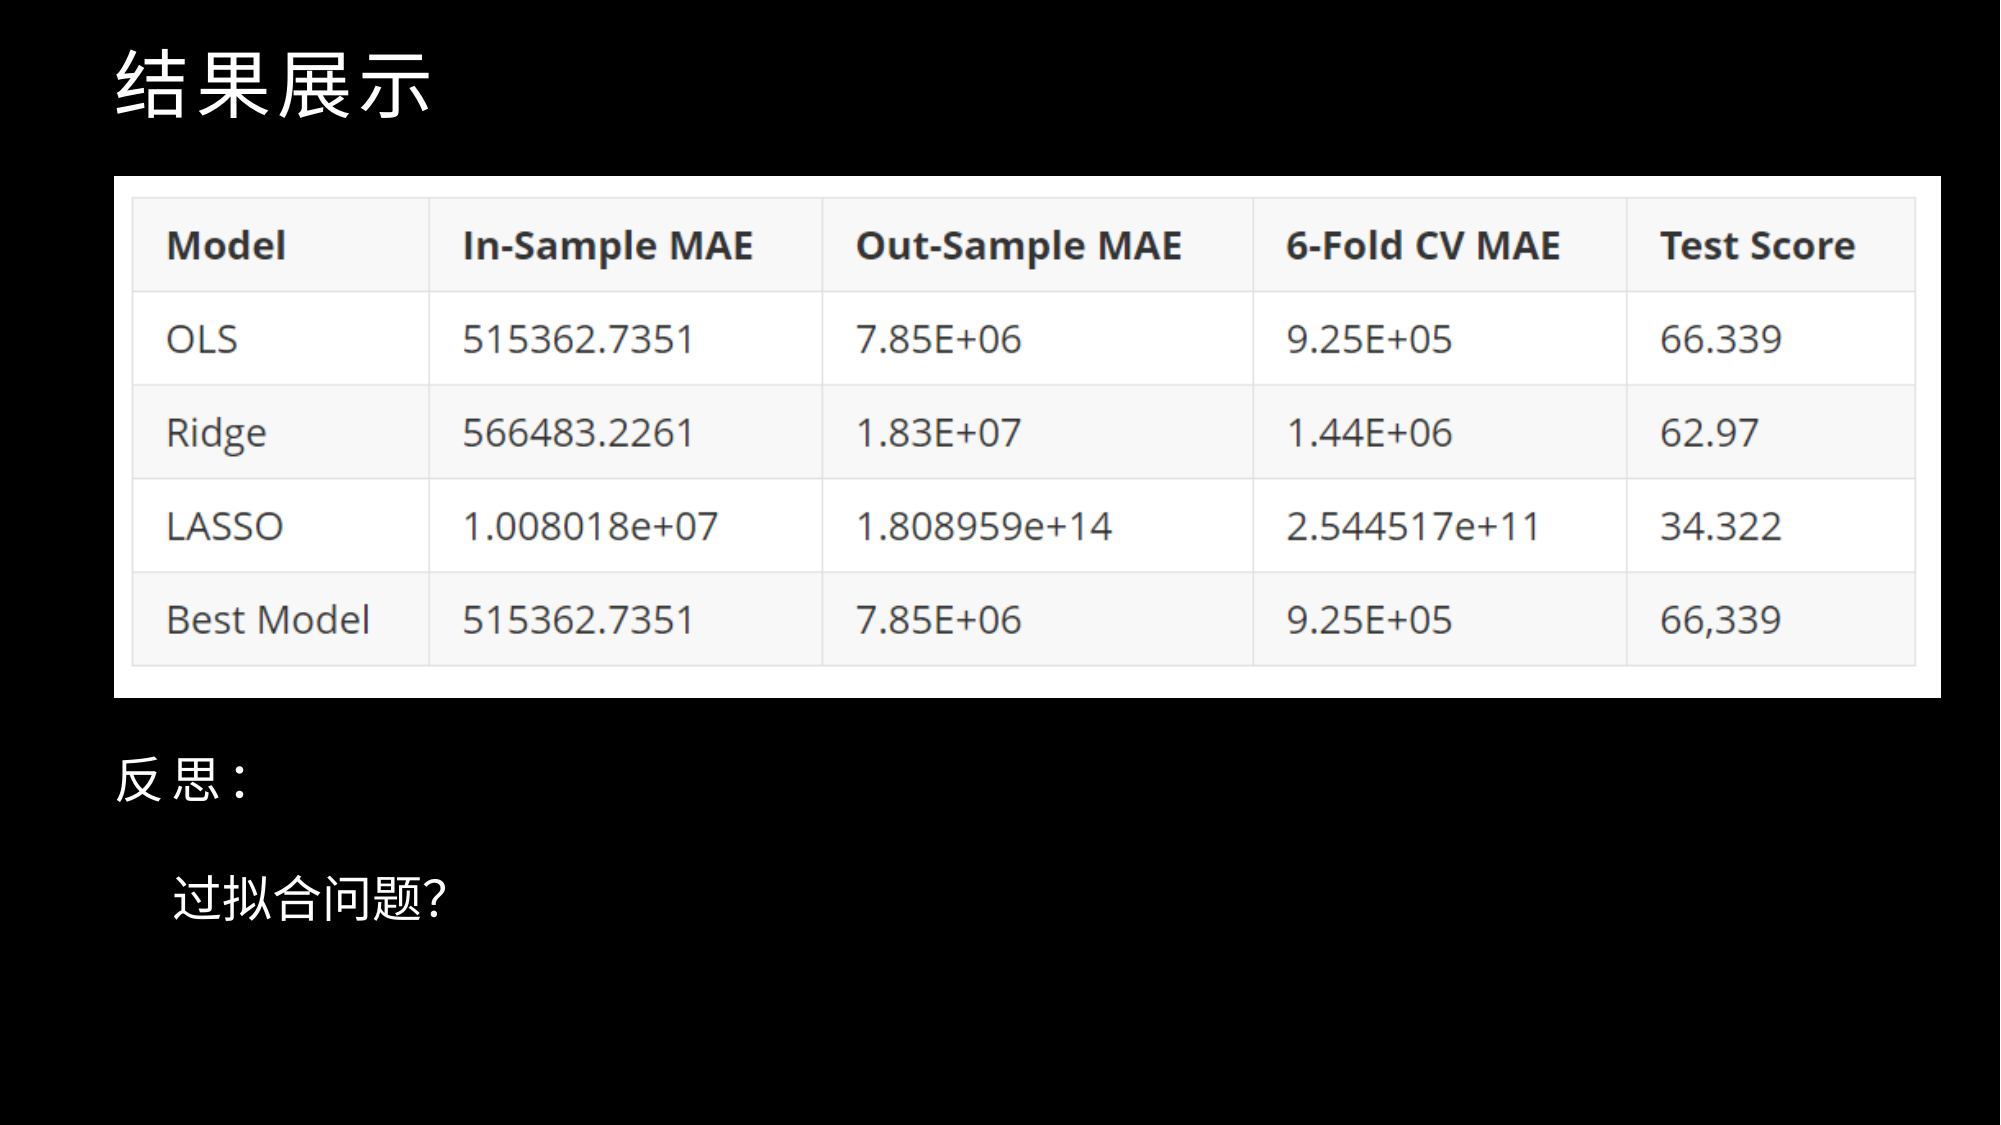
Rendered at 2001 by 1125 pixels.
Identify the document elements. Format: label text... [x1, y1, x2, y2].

text_box 过拟合问题？ [158, 860, 1176, 936]
picture [113, 175, 1942, 698]
text_box 反思： [100, 721, 1900, 837]
title 结果展示 [100, 25, 1900, 141]
